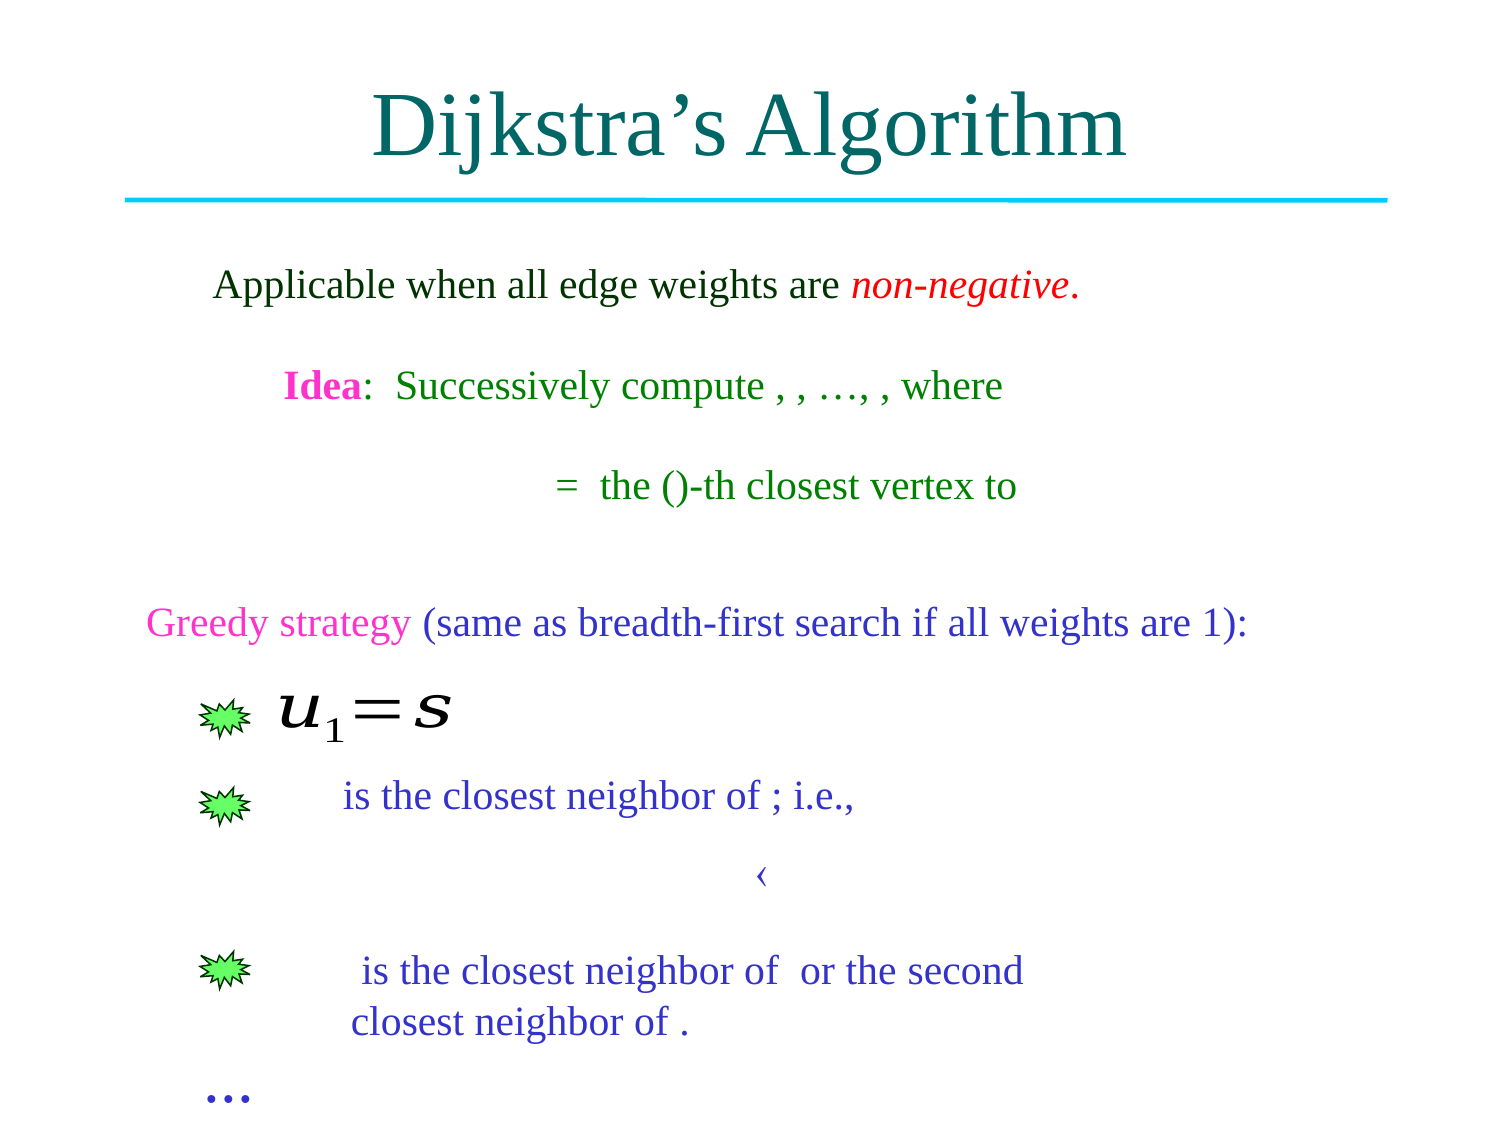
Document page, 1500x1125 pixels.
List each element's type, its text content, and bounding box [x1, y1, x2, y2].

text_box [199, 674, 457, 760]
title Dijkstra’s Algorithm [112, 24, 1388, 213]
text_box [199, 885, 1106, 1060]
text_box Applicable when all edge weights are non-negative. [197, 249, 1106, 315]
text_box Greedy strategy (same as breadth-first search if all weights are 1): [131, 587, 1275, 653]
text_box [199, 760, 1112, 920]
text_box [112, 349, 1189, 561]
text_box ... [189, 1028, 270, 1123]
